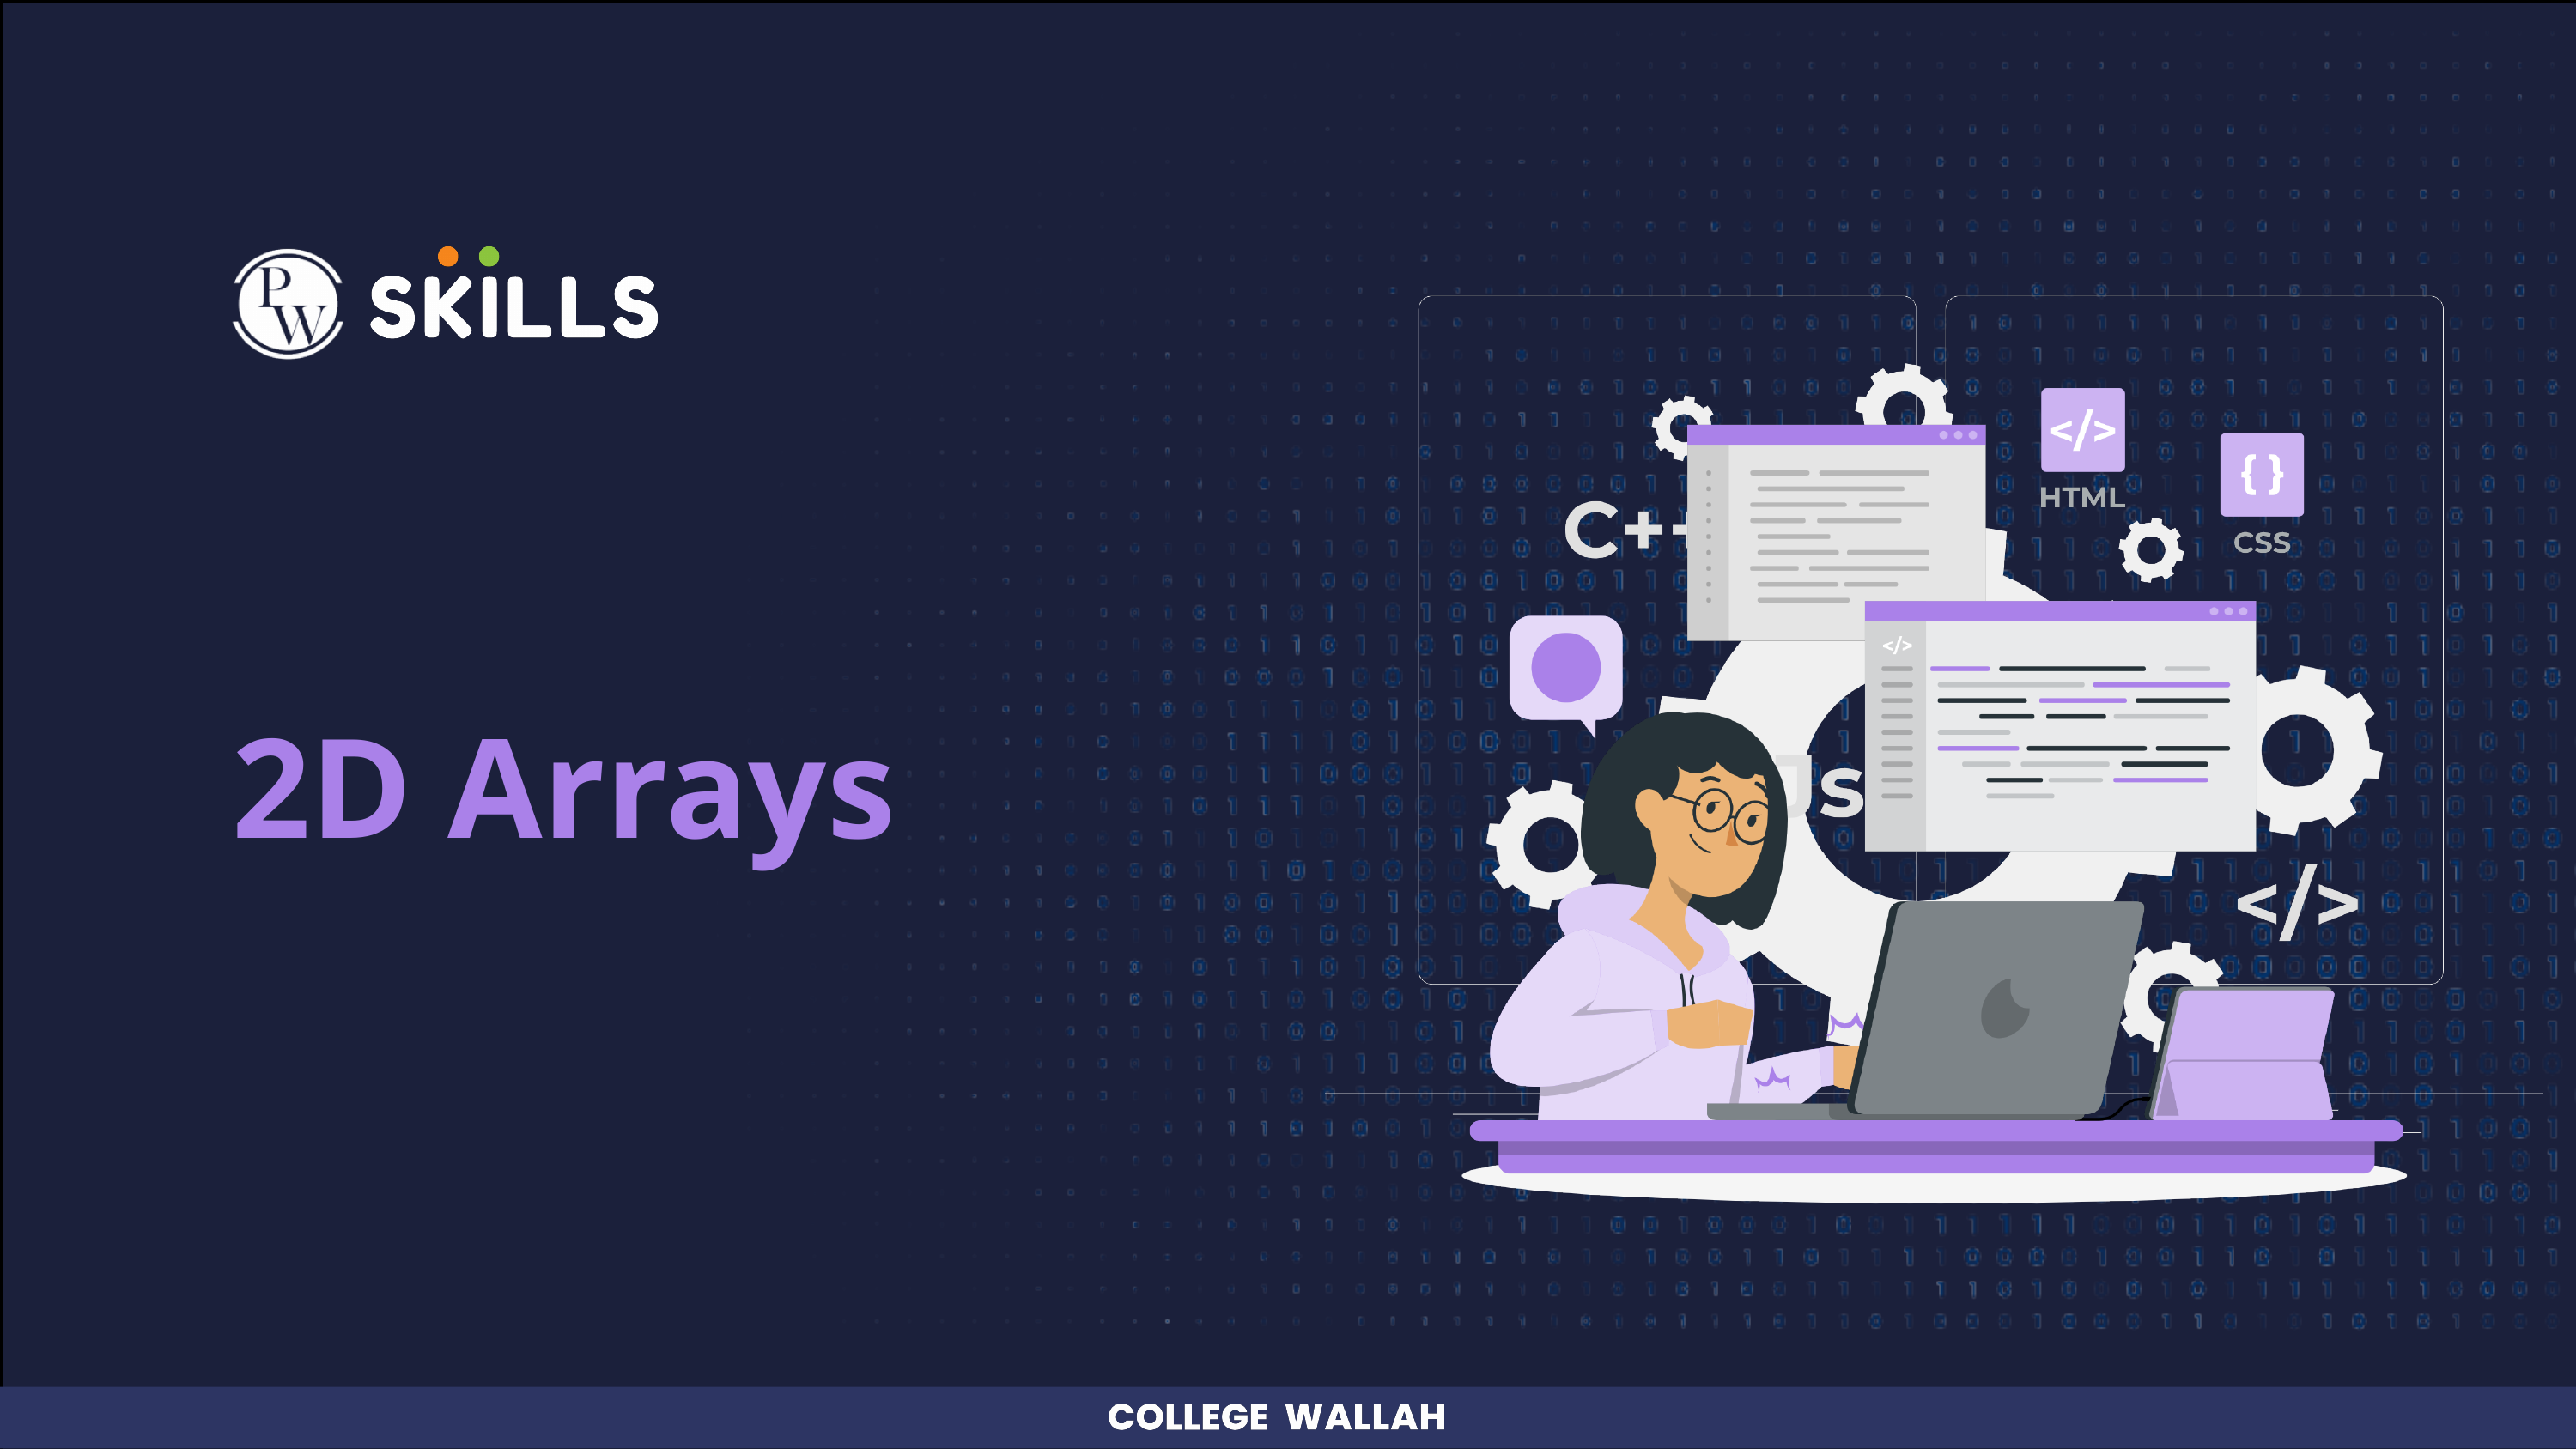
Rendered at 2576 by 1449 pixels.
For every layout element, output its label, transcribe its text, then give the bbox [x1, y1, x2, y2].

picture [1274, 1397, 1479, 1446]
text_box 2D Arrays [224, 611, 1044, 955]
picture [716, 31, 2576, 1379]
picture [214, 221, 684, 382]
picture [1103, 1394, 1273, 1436]
